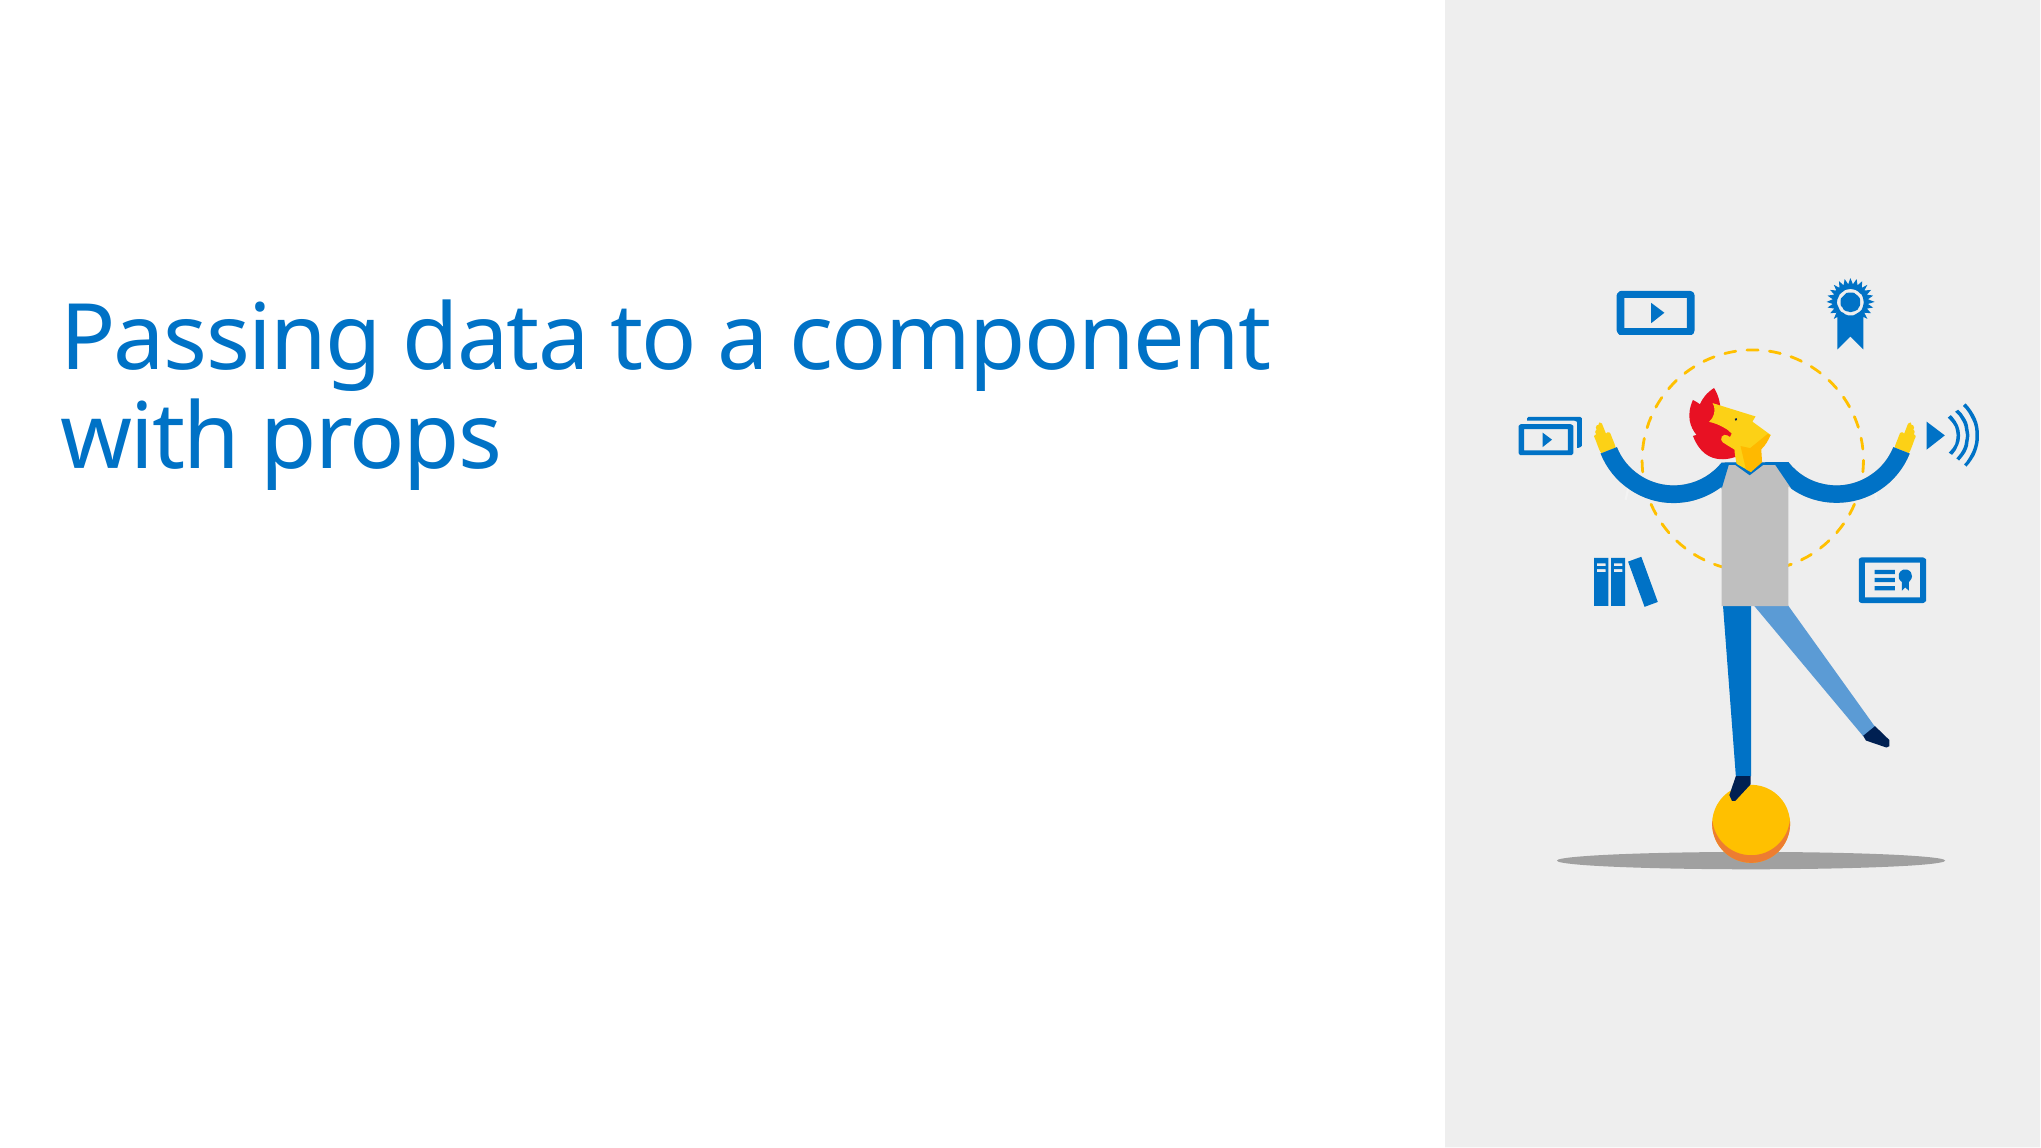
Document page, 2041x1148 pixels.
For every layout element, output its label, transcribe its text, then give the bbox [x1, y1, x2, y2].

title Passing data to a component with props [45, 275, 1429, 456]
